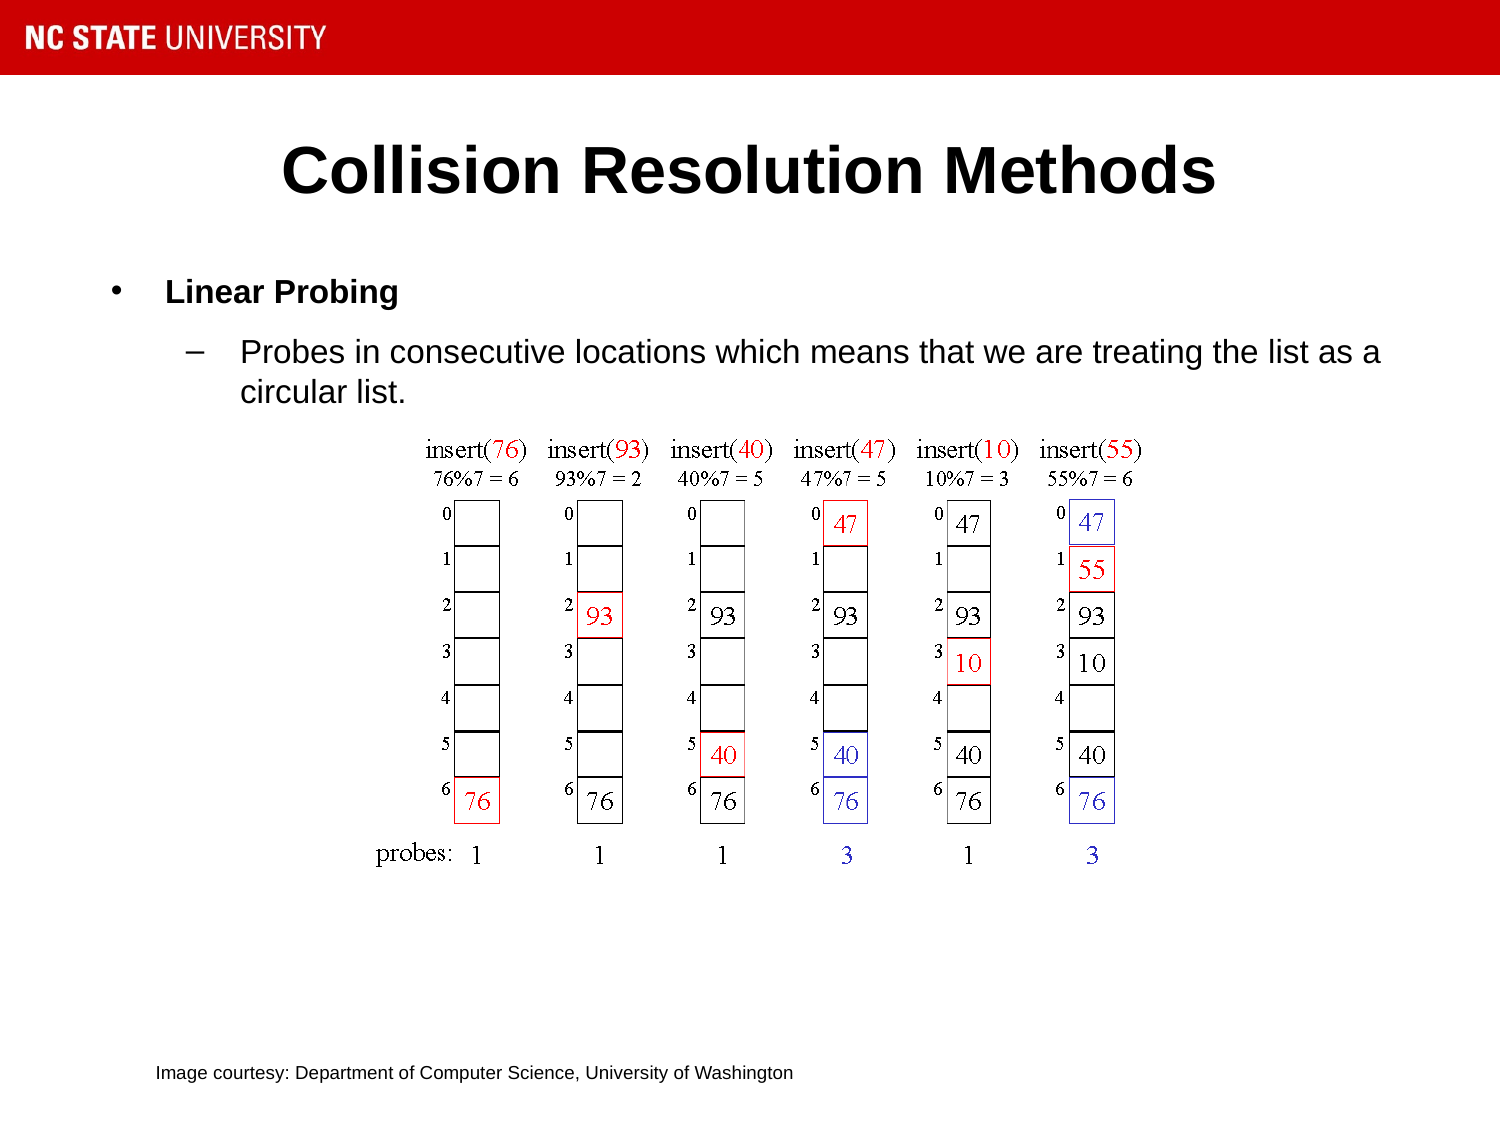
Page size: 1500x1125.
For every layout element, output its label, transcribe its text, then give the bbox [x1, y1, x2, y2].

title Collision Resolution Methods [75, 79, 1425, 254]
list Linear Probing Probes in consecutive locations which means that we are treating the list as a circular list. [75, 254, 1425, 901]
picture [0, 0, 1500, 75]
text_box Image courtesy: Department of Computer Science, University of Washington [140, 1049, 1350, 1095]
picture [340, 413, 1151, 891]
